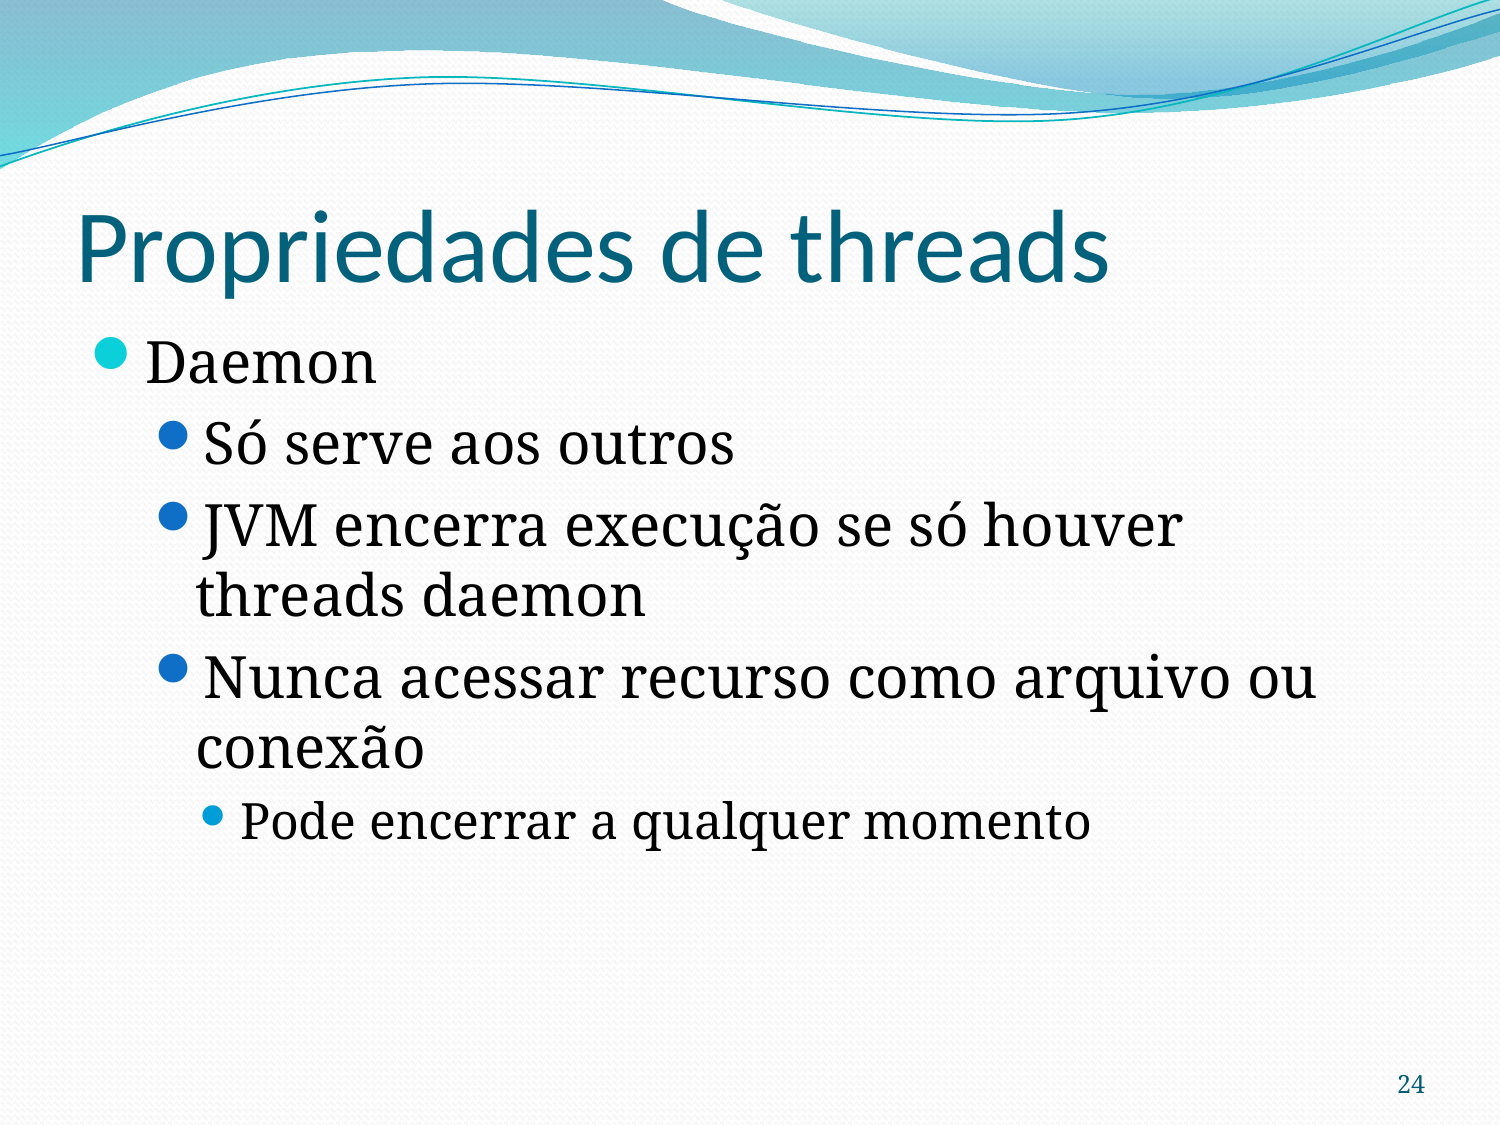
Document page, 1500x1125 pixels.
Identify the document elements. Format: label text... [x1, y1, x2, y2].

title Propriedades de threads [74, 115, 1426, 304]
slide_number 24 [1299, 1042, 1425, 1103]
list Daemon Só serve aos outros JVM encerra execução se só houver threads daemon Nunca acessar recurso como arquivo ou conexão Pode encerrar a qualquer momento [74, 317, 1426, 1038]
